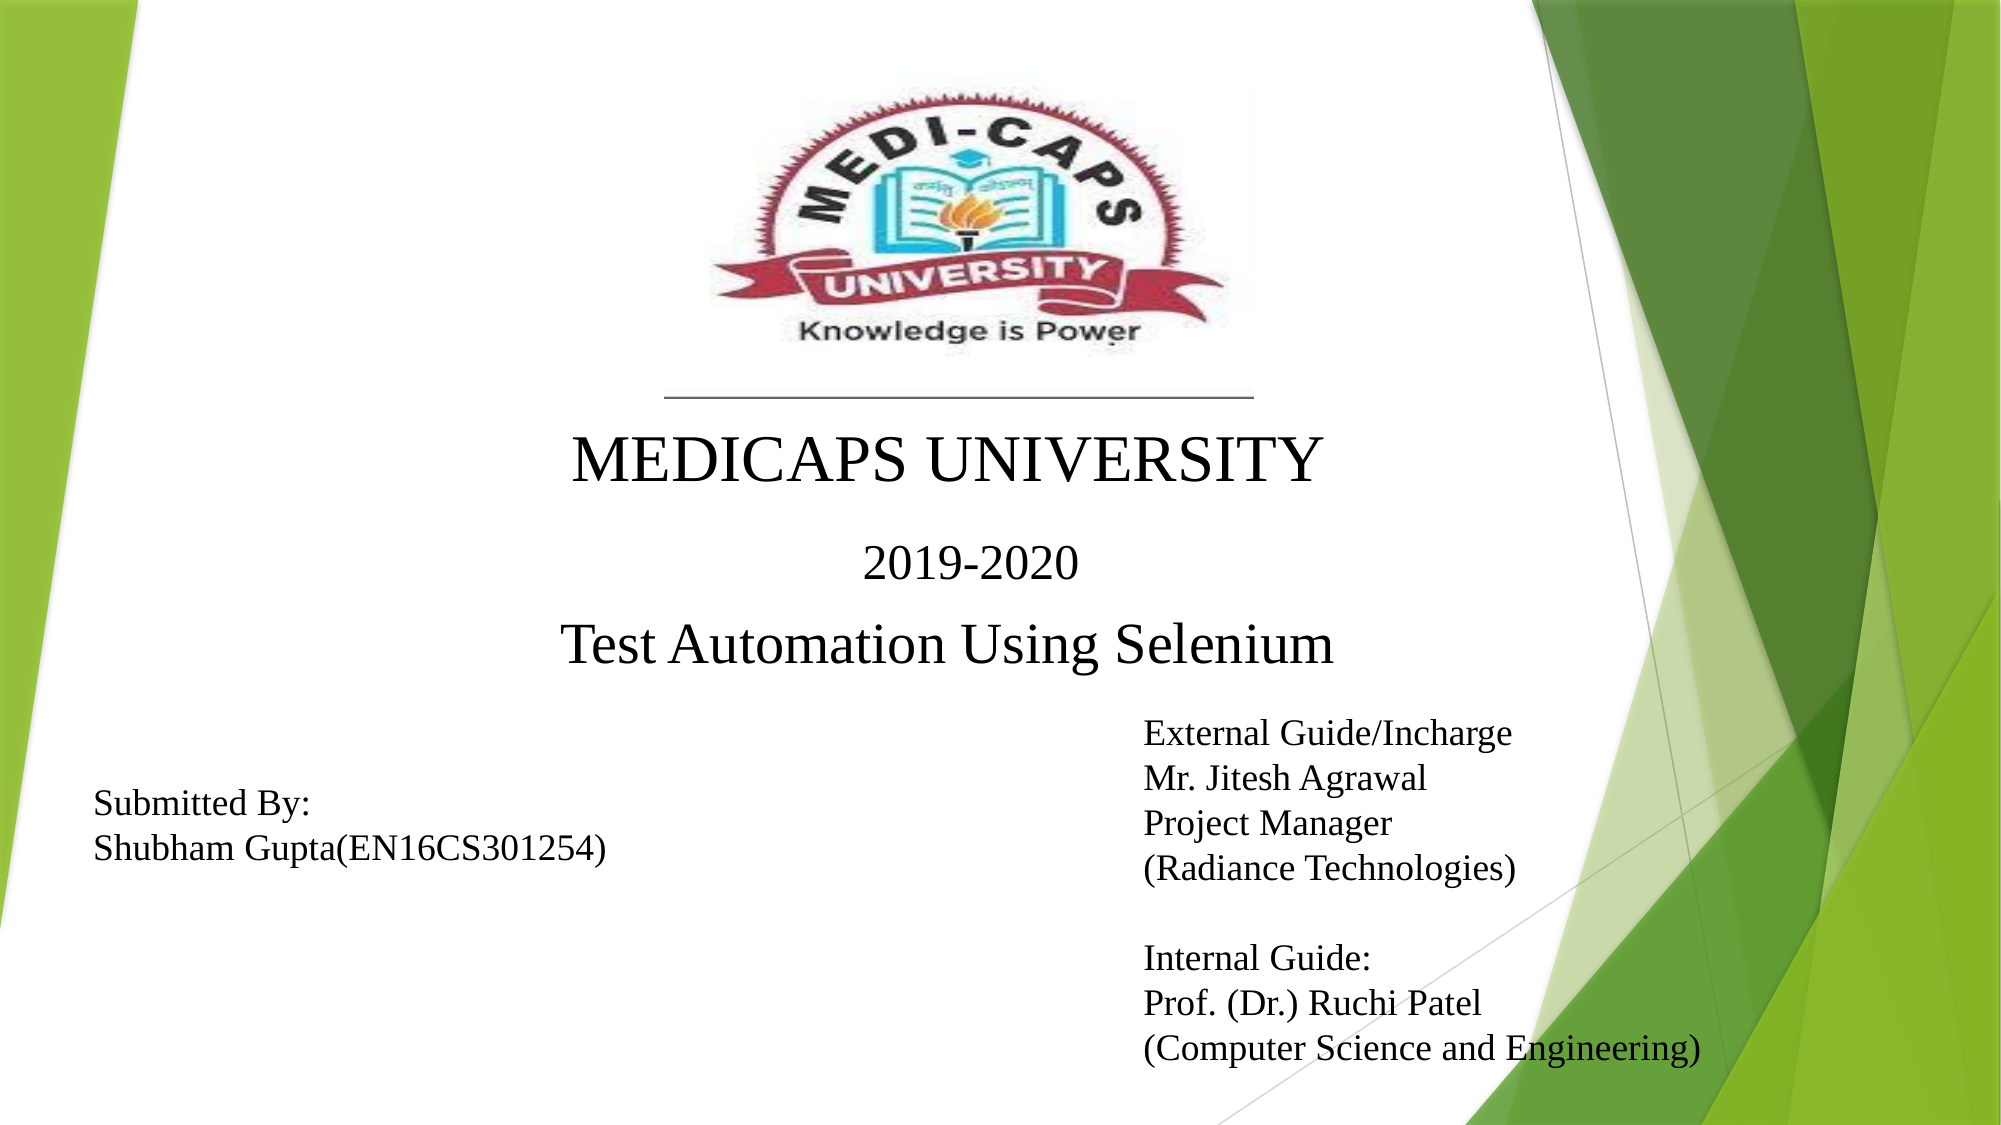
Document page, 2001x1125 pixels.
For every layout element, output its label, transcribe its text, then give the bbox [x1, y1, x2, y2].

text_box 2019-2020 [847, 522, 1103, 597]
text_box MEDICAPS UNIVERSITY [556, 407, 1362, 503]
text_box Test Automation Using Selenium [545, 597, 1373, 683]
text_box Submitted By: Shubham Gupta(EN16CS301254) [78, 770, 744, 920]
picture [664, 45, 1255, 399]
text_box External Guide/Incharge Mr. Jitesh Agrawal Project Manager (Radiance Technologies) Internal Guide: Prof. (Dr.) Ruchi Patel (Computer Science and Engineering) [1128, 700, 1922, 1076]
